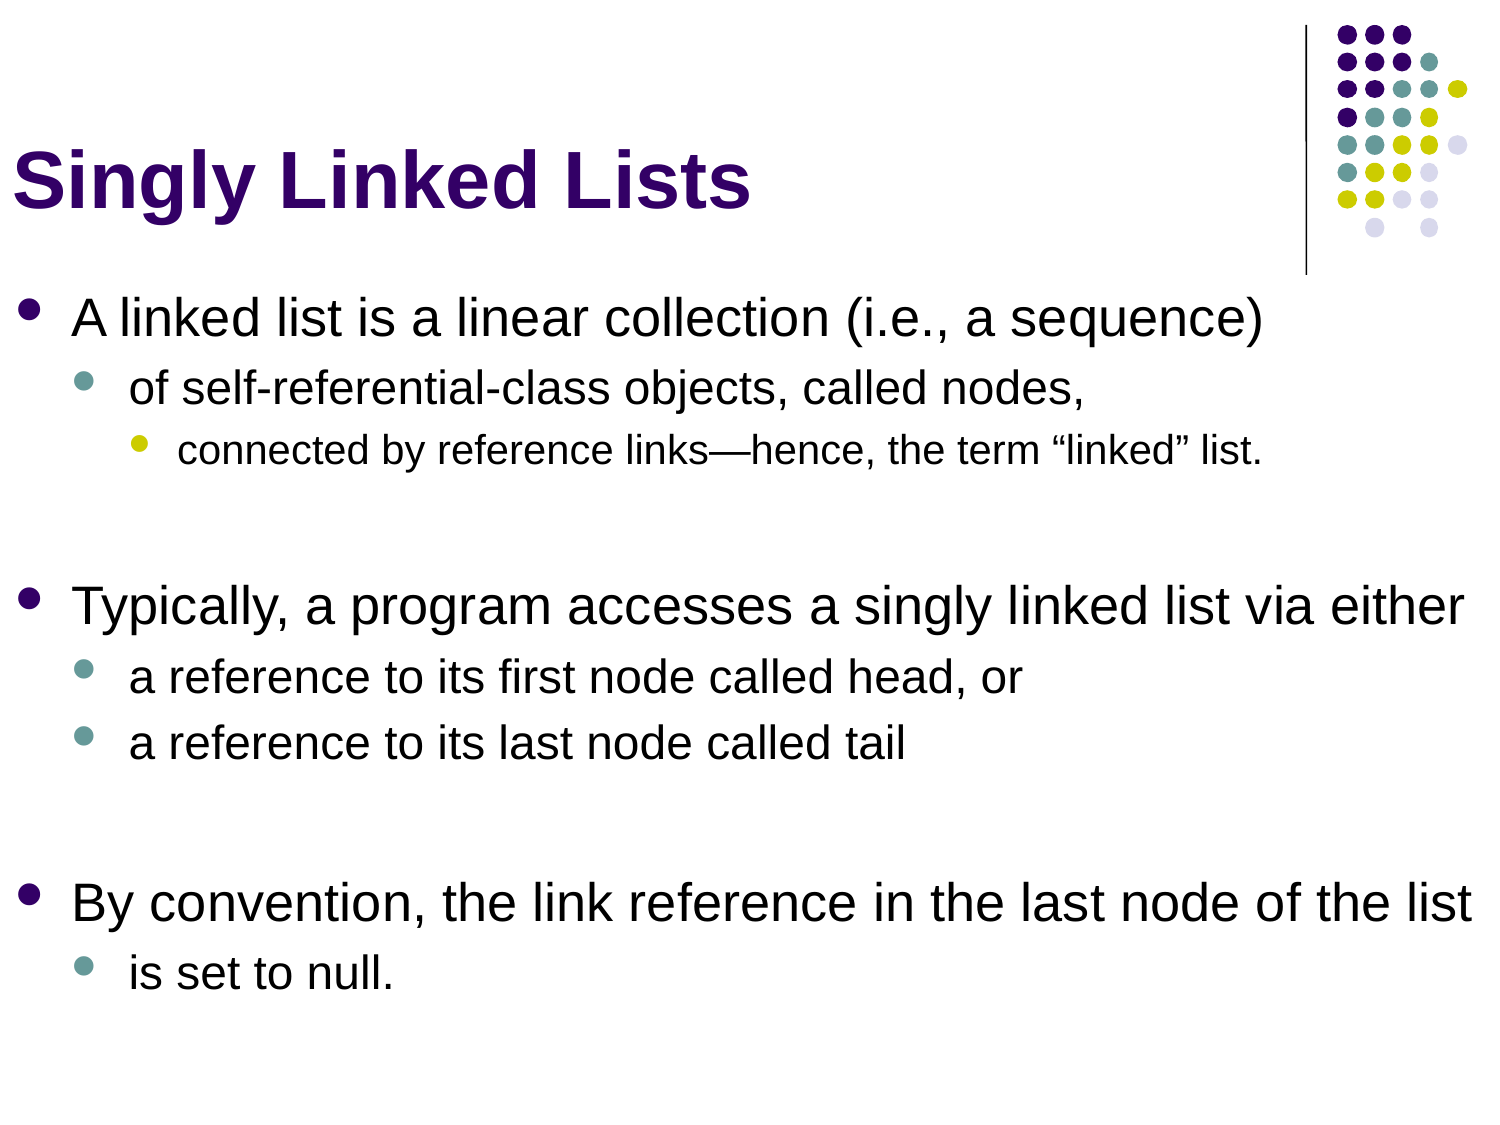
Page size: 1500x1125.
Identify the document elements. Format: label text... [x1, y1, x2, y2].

list A linked list is a linear collection (i.e., a sequence) of self-referential-class objects, called nodes, connected by reference links—hence, the term “linked” list. Typically, a program accesses a singly linked list via either a reference to its first node called head, or a reference to its last node called tail By convention, the link reference in the last node of the list is set to null. [0, 275, 1500, 1125]
title Singly Linked Lists [0, 0, 1310, 233]
